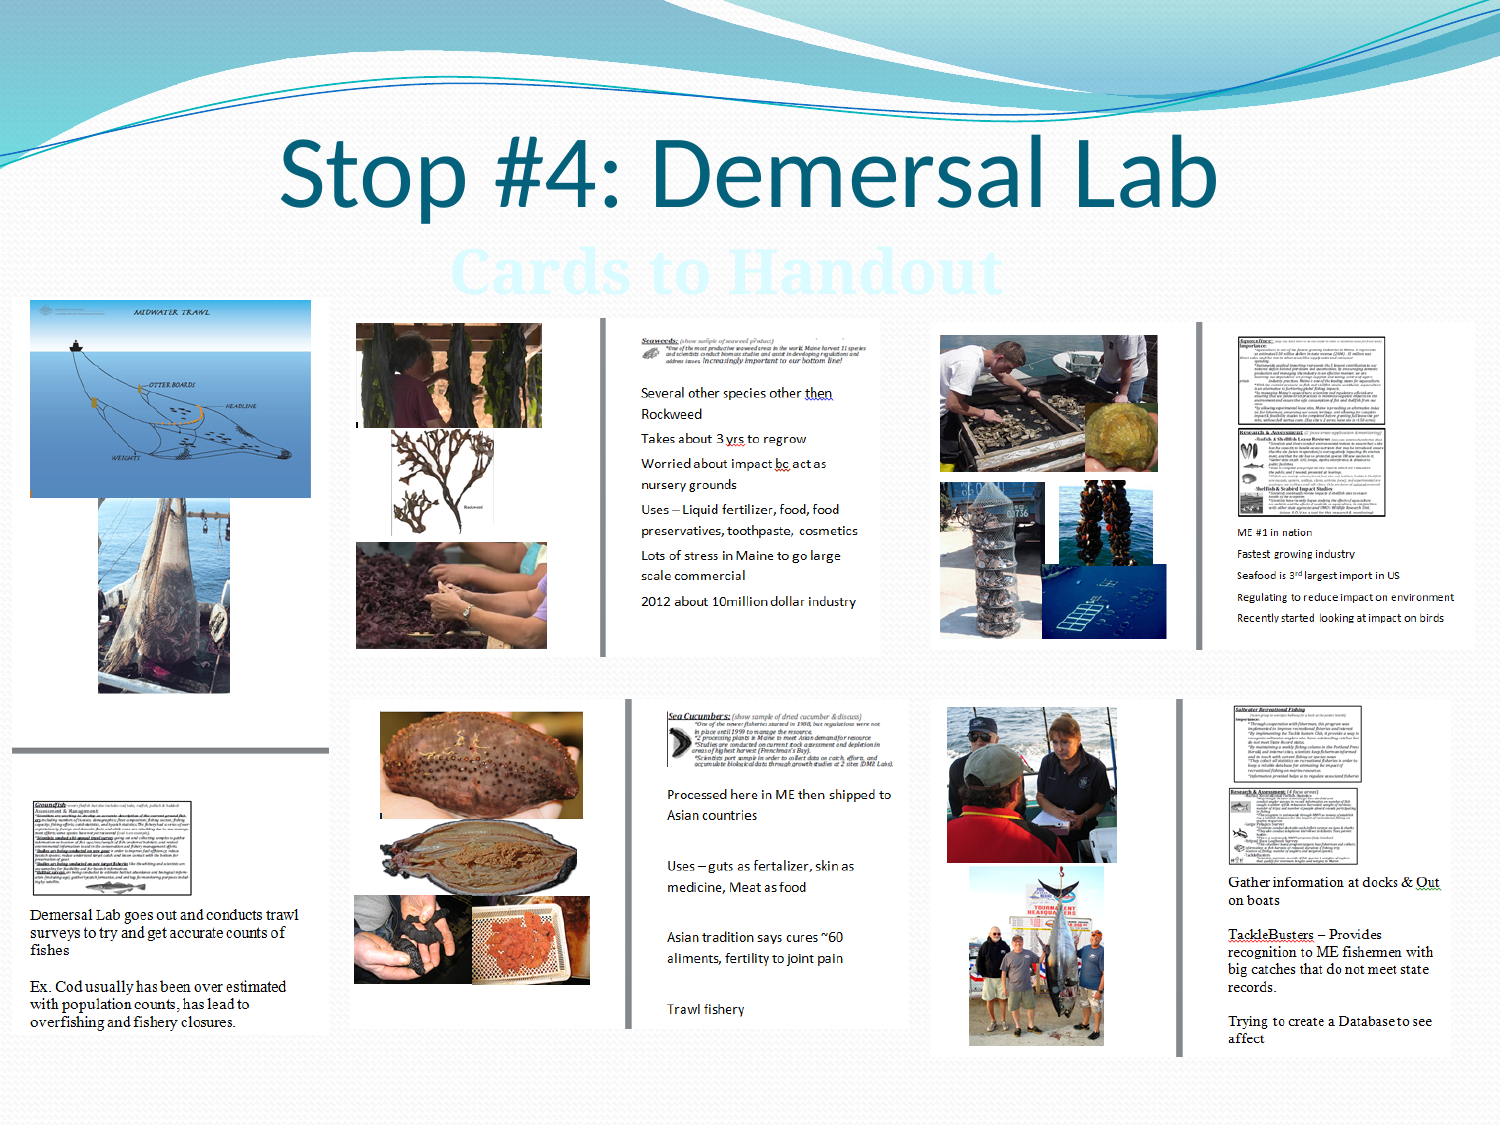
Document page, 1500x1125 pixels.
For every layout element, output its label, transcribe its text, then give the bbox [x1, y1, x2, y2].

picture [12, 296, 329, 1035]
picture [930, 321, 1476, 651]
picture [930, 699, 1451, 1057]
picture [349, 318, 881, 658]
title Stop #4: Demersal Lab [75, 87, 1425, 228]
picture [349, 699, 909, 1030]
text_box Cards to Handout [433, 224, 1020, 315]
